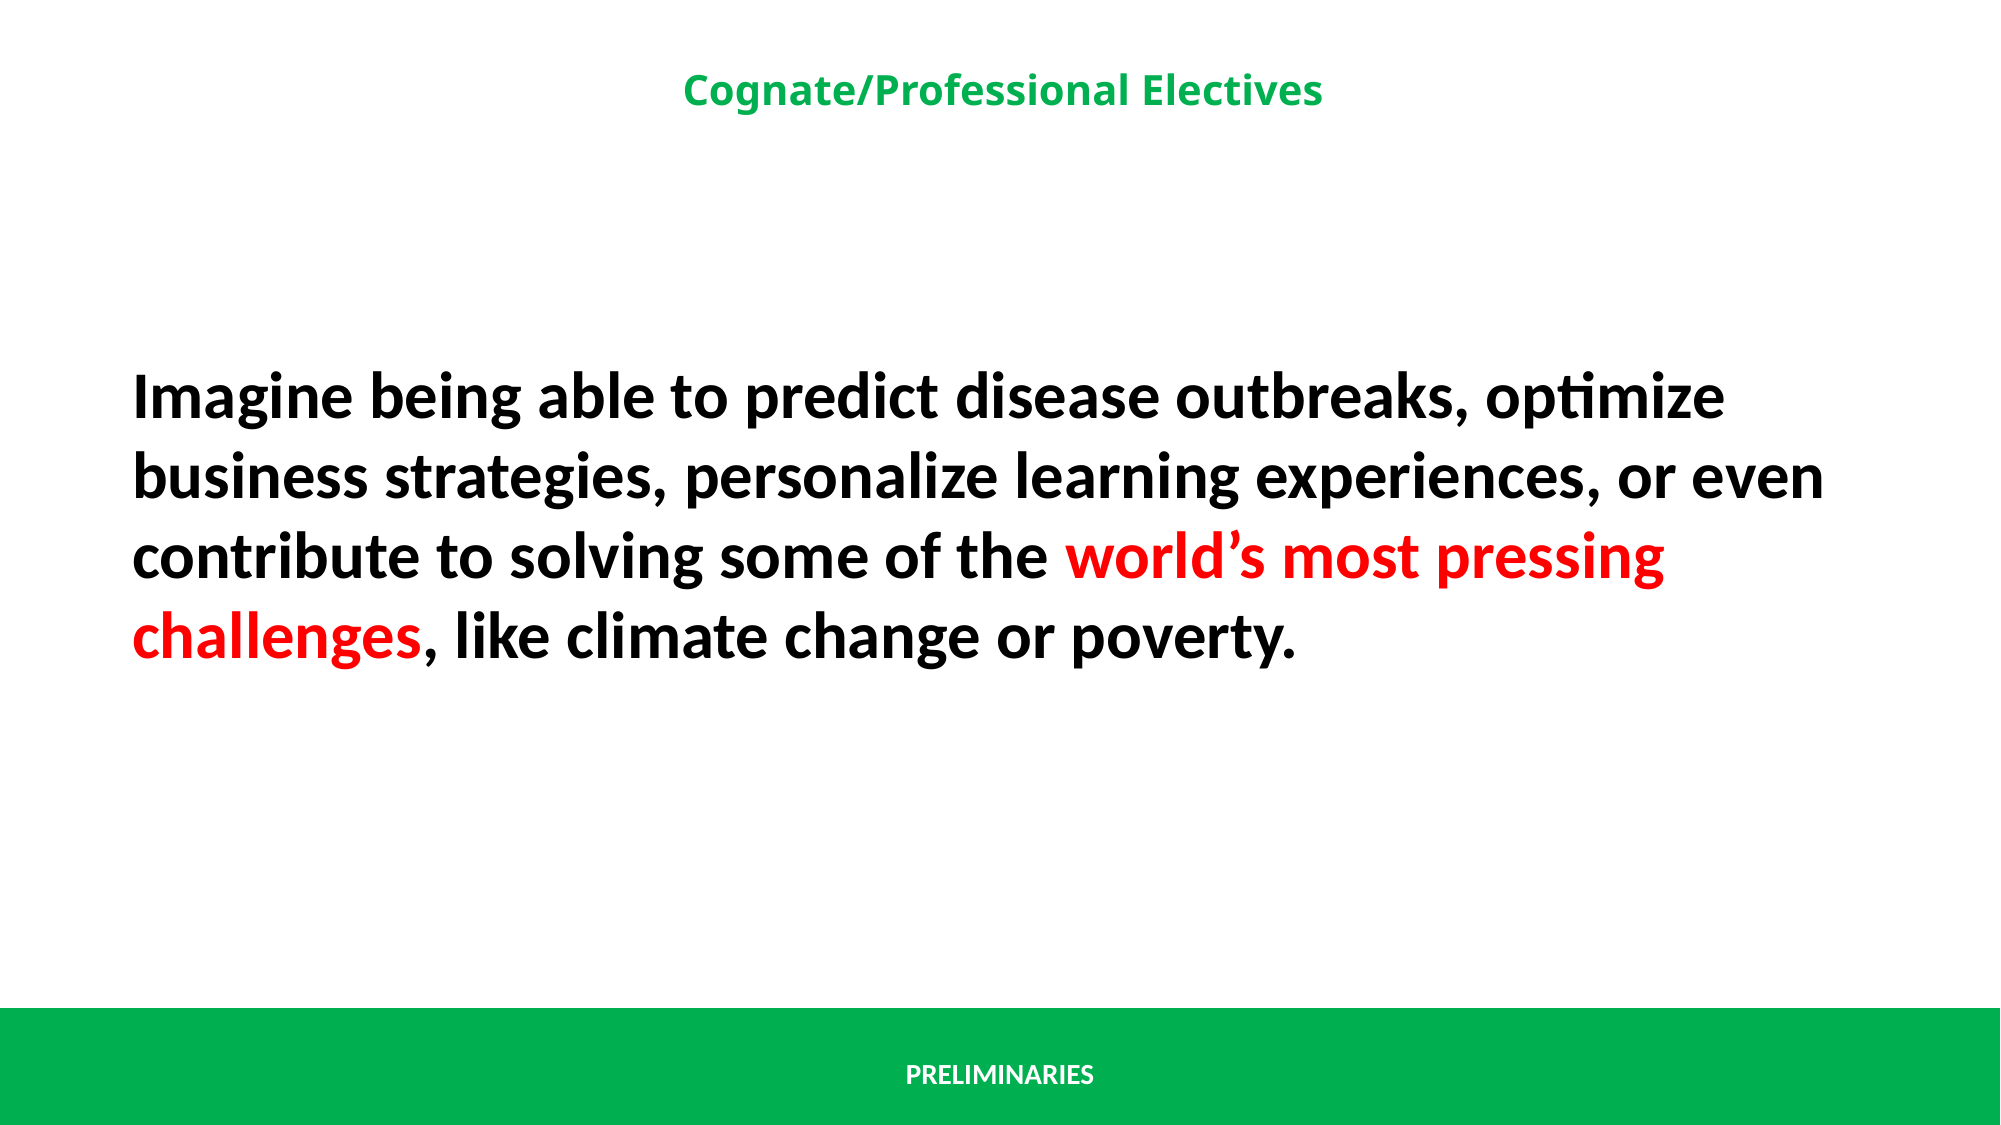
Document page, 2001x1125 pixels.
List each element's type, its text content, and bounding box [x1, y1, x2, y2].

text_box Imagine being able to predict disease outbreaks, optimize business strategies, personalize learning experiences, or even contribute to solving some of the world’s most pressing challenges, like climate change or poverty. [117, 344, 1891, 680]
